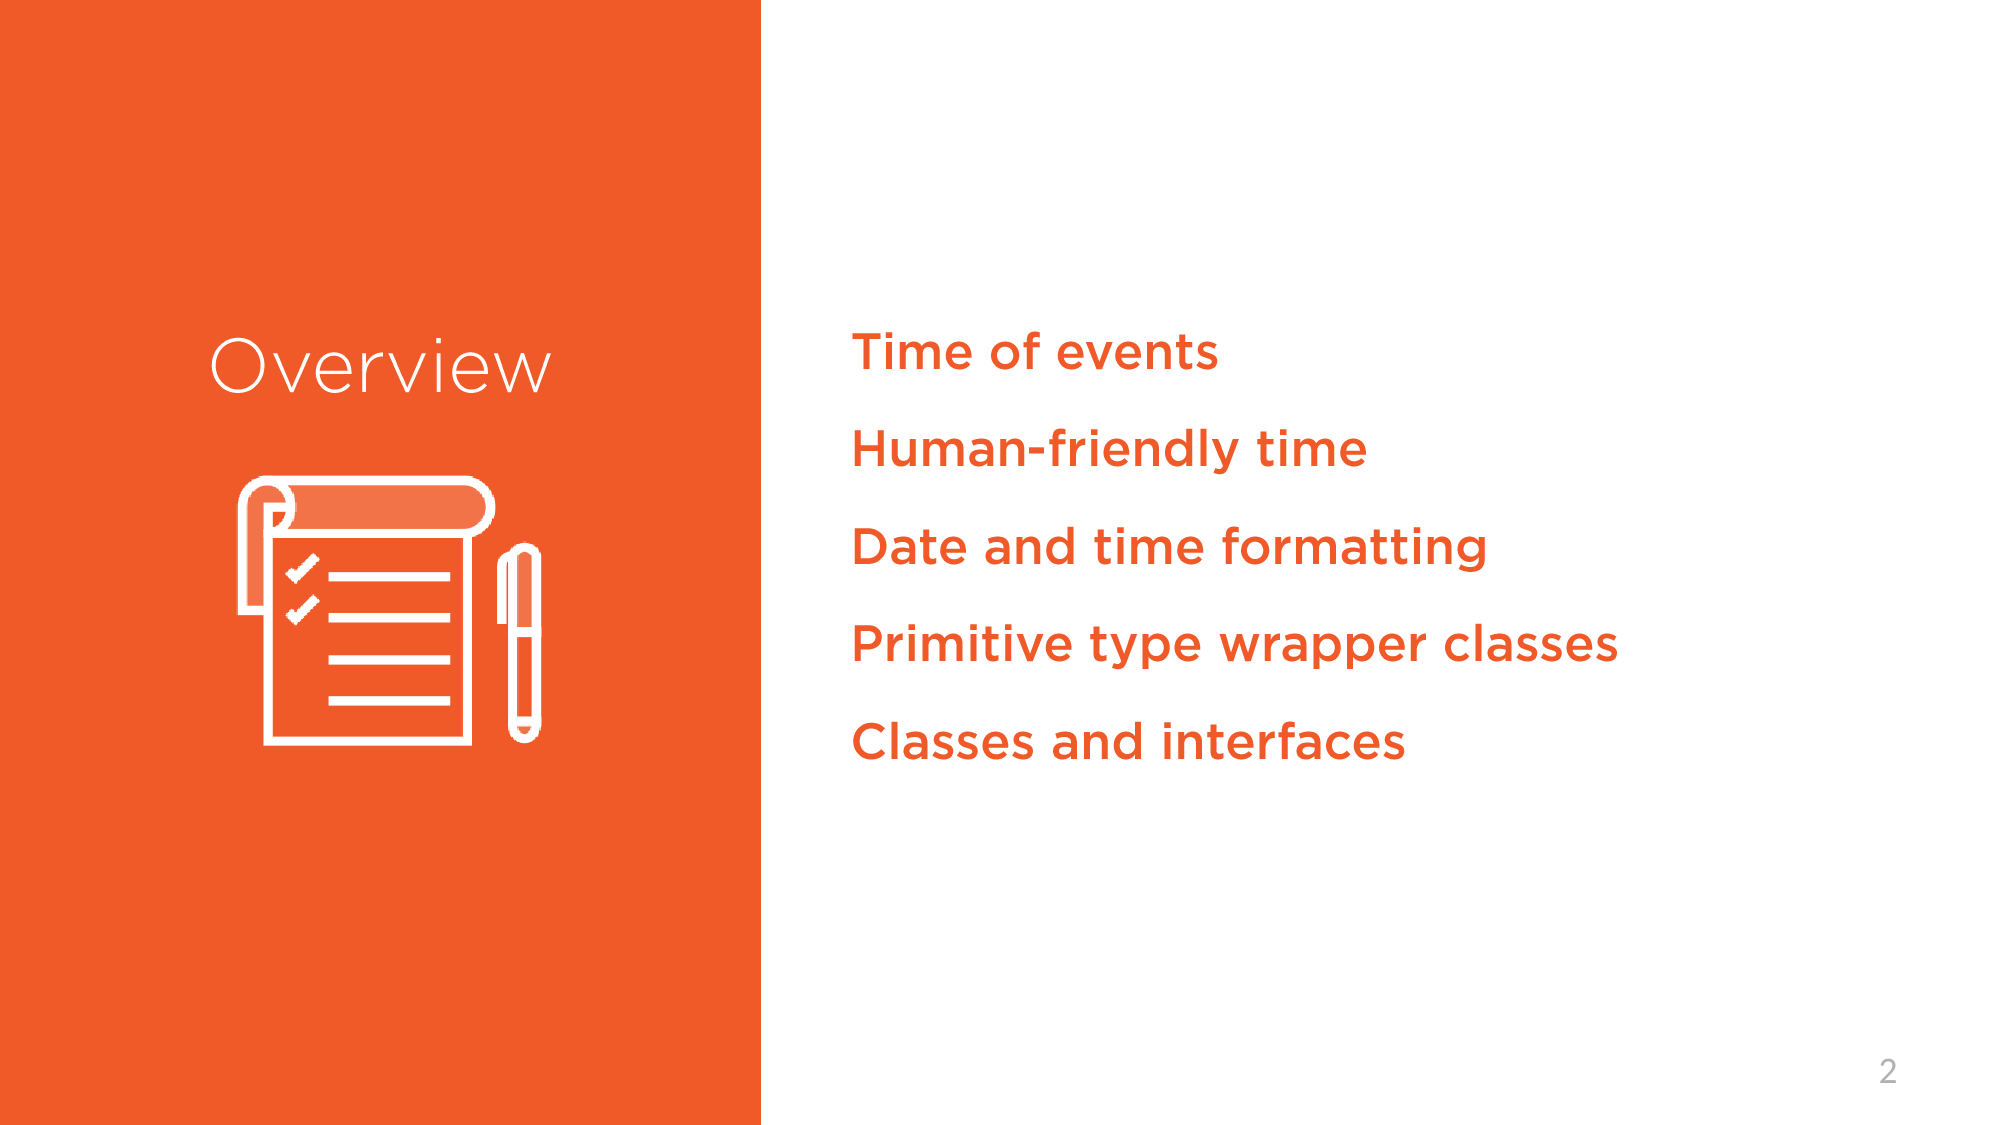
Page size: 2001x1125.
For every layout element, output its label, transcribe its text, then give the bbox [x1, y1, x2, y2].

picture [849, 514, 1515, 576]
picture [849, 710, 1432, 771]
picture [0, 0, 761, 1125]
picture [849, 612, 1646, 674]
picture [849, 319, 1246, 381]
slide_number 2 [1437, 1046, 1898, 1103]
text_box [849, 417, 1393, 478]
